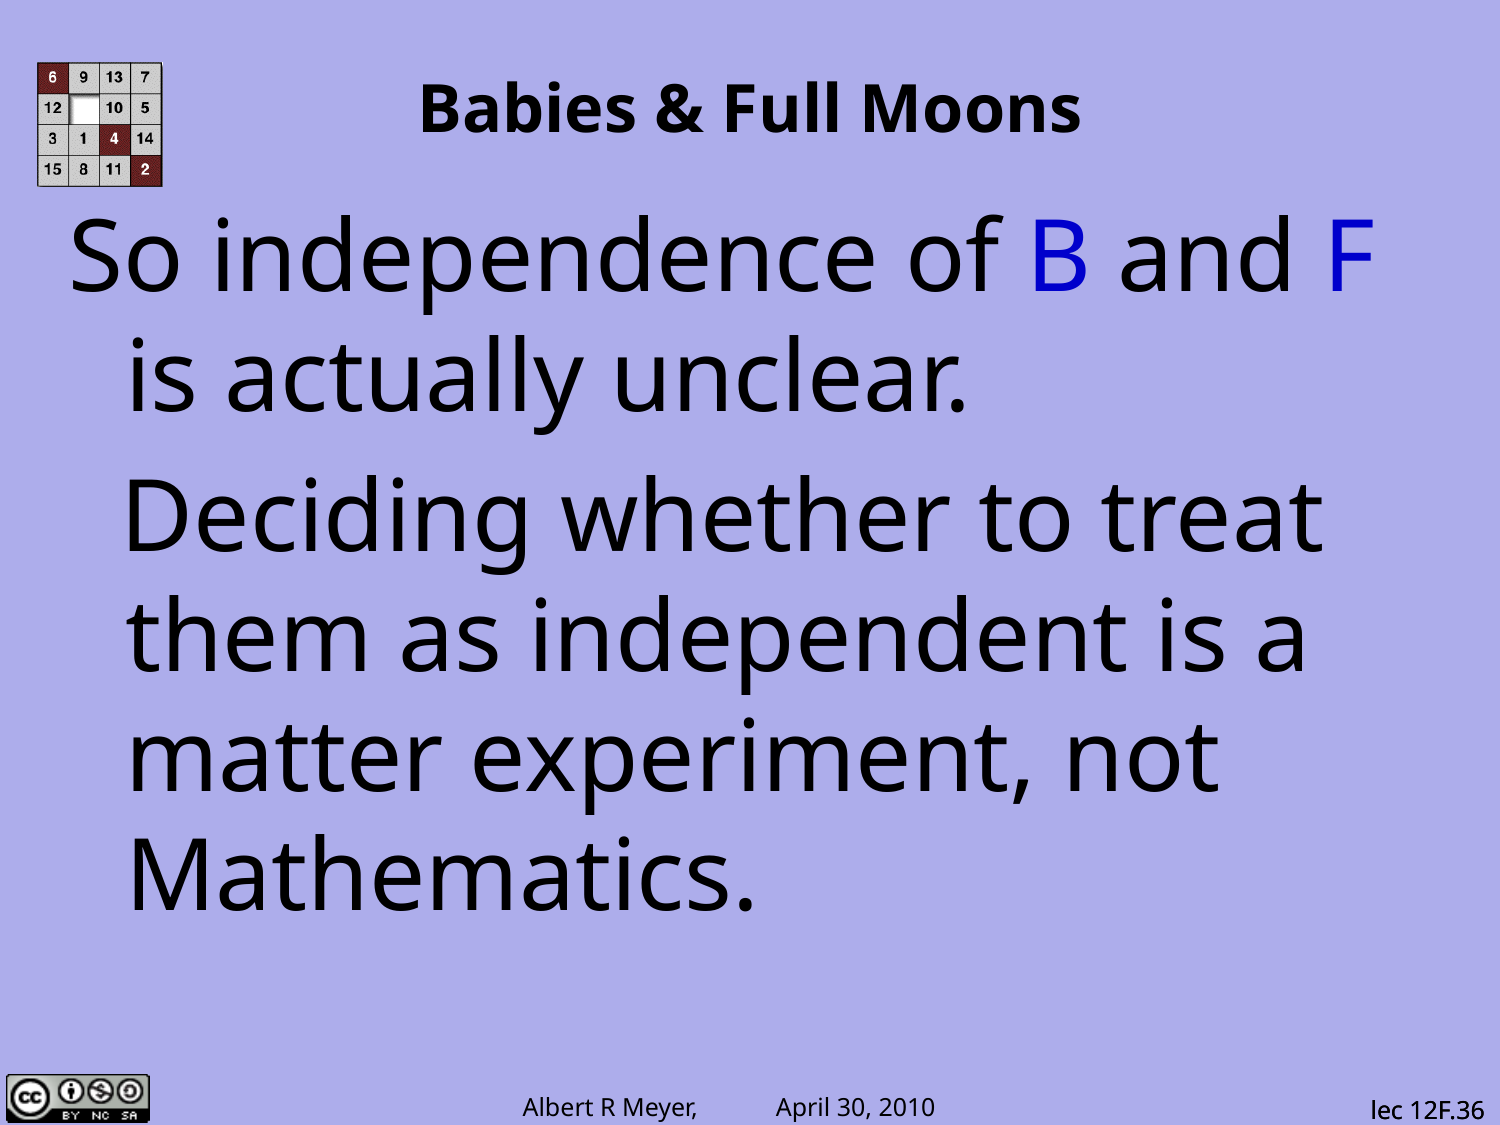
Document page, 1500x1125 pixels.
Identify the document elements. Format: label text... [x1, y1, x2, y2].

list So independence of B and F is actually unclear. Deciding whether to treat them as independent is a matter experiment, not Mathematics. [53, 183, 1442, 945]
picture [6, 1074, 150, 1123]
text_box lec 12F.36 [1262, 1087, 1500, 1125]
picture [37, 62, 163, 187]
title Babies & Full Moons [212, 37, 1288, 176]
